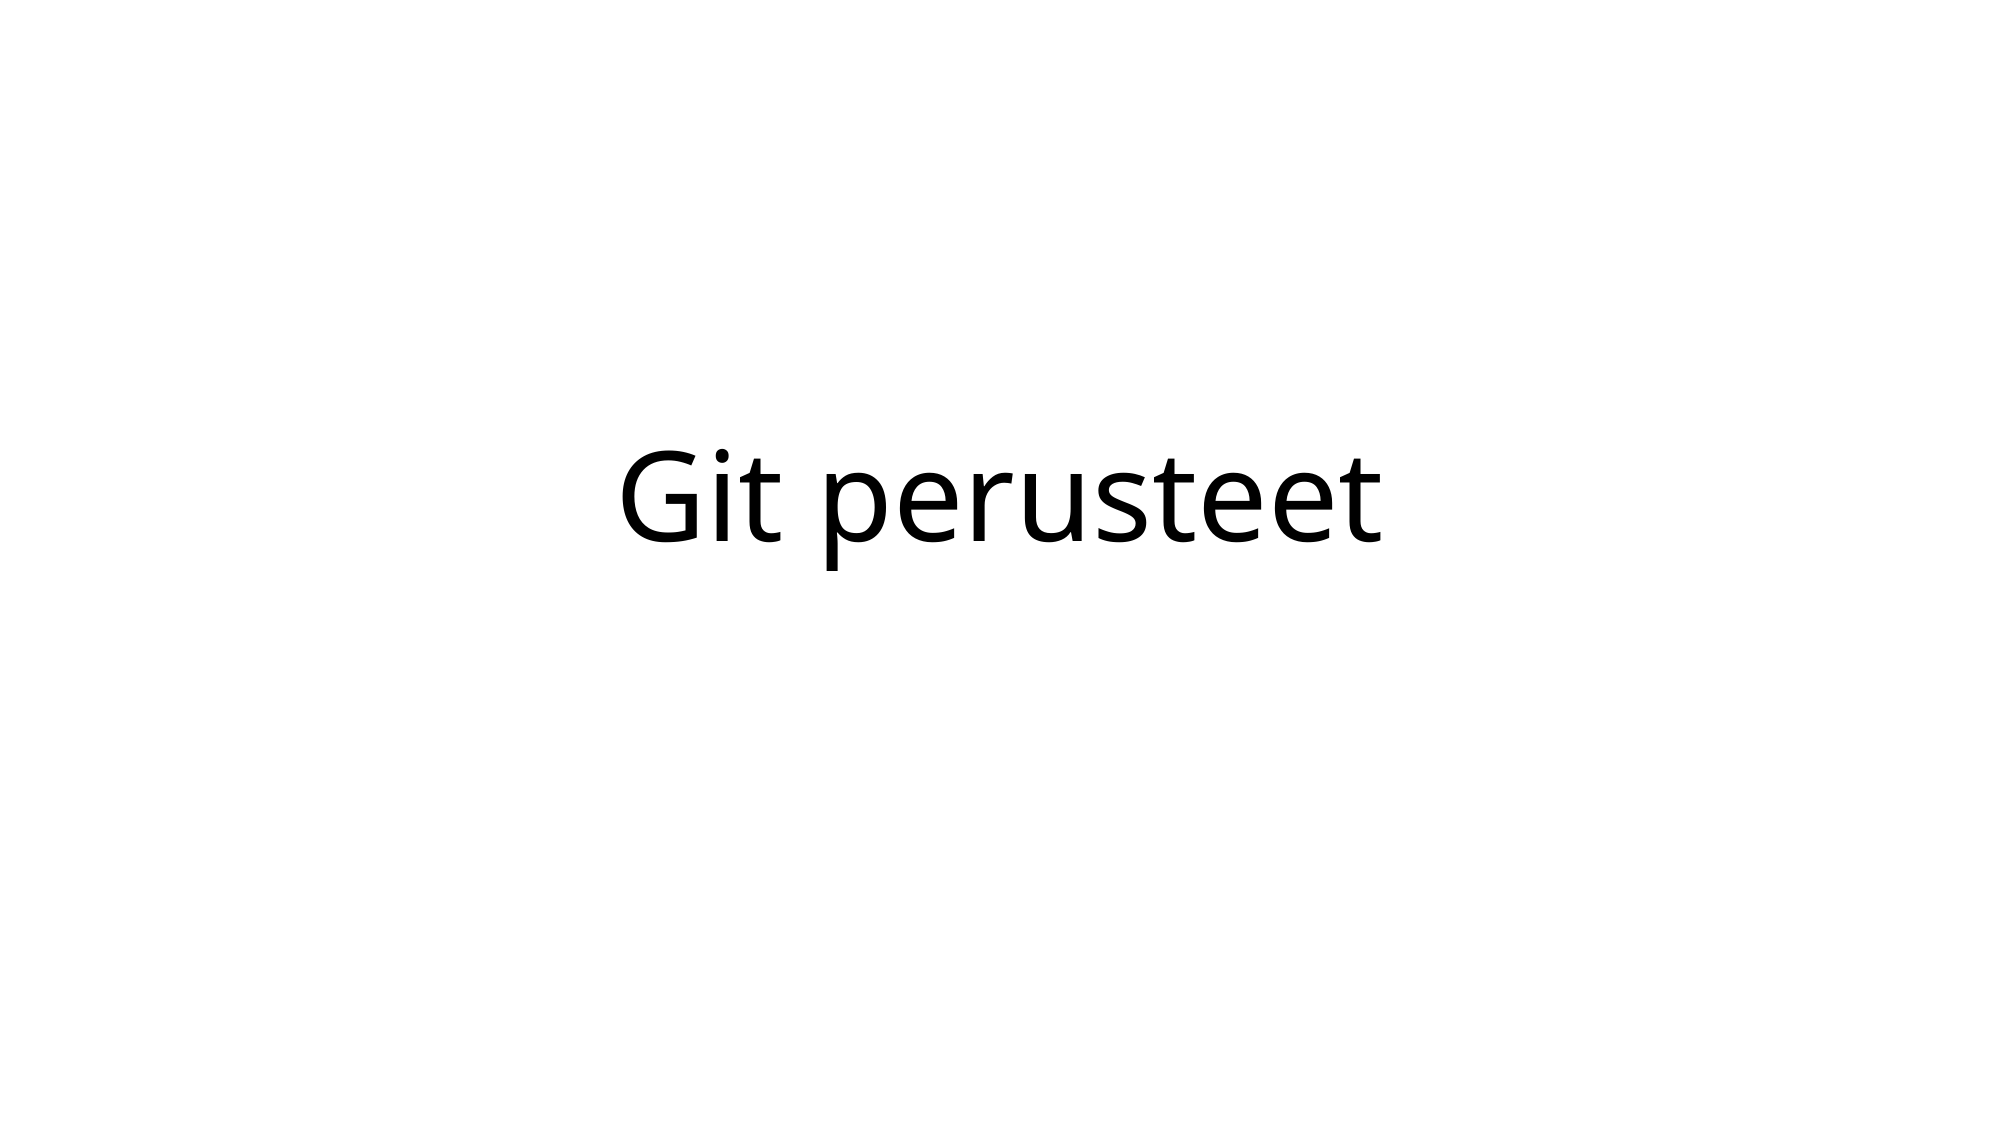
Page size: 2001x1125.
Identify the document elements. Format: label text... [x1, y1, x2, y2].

title Git perusteet [249, 184, 1750, 576]
